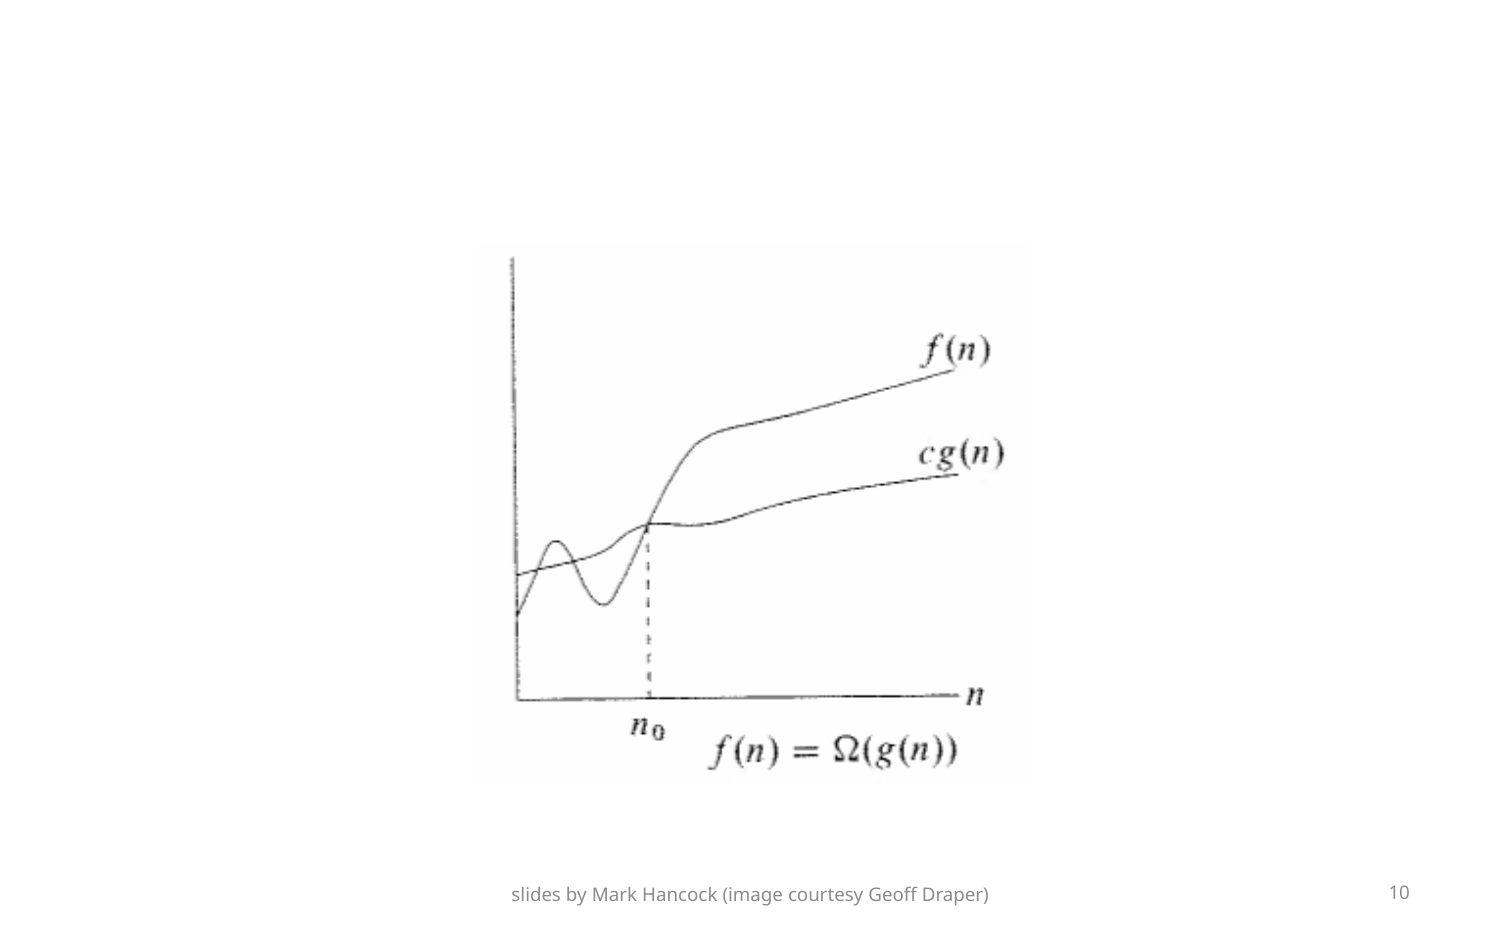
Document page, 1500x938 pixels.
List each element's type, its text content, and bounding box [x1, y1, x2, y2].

slide_number 10 [1074, 868, 1425, 919]
footer slides by Mark Hancock (image courtesy Geoff Draper) [485, 868, 1015, 919]
picture [473, 241, 1027, 784]
